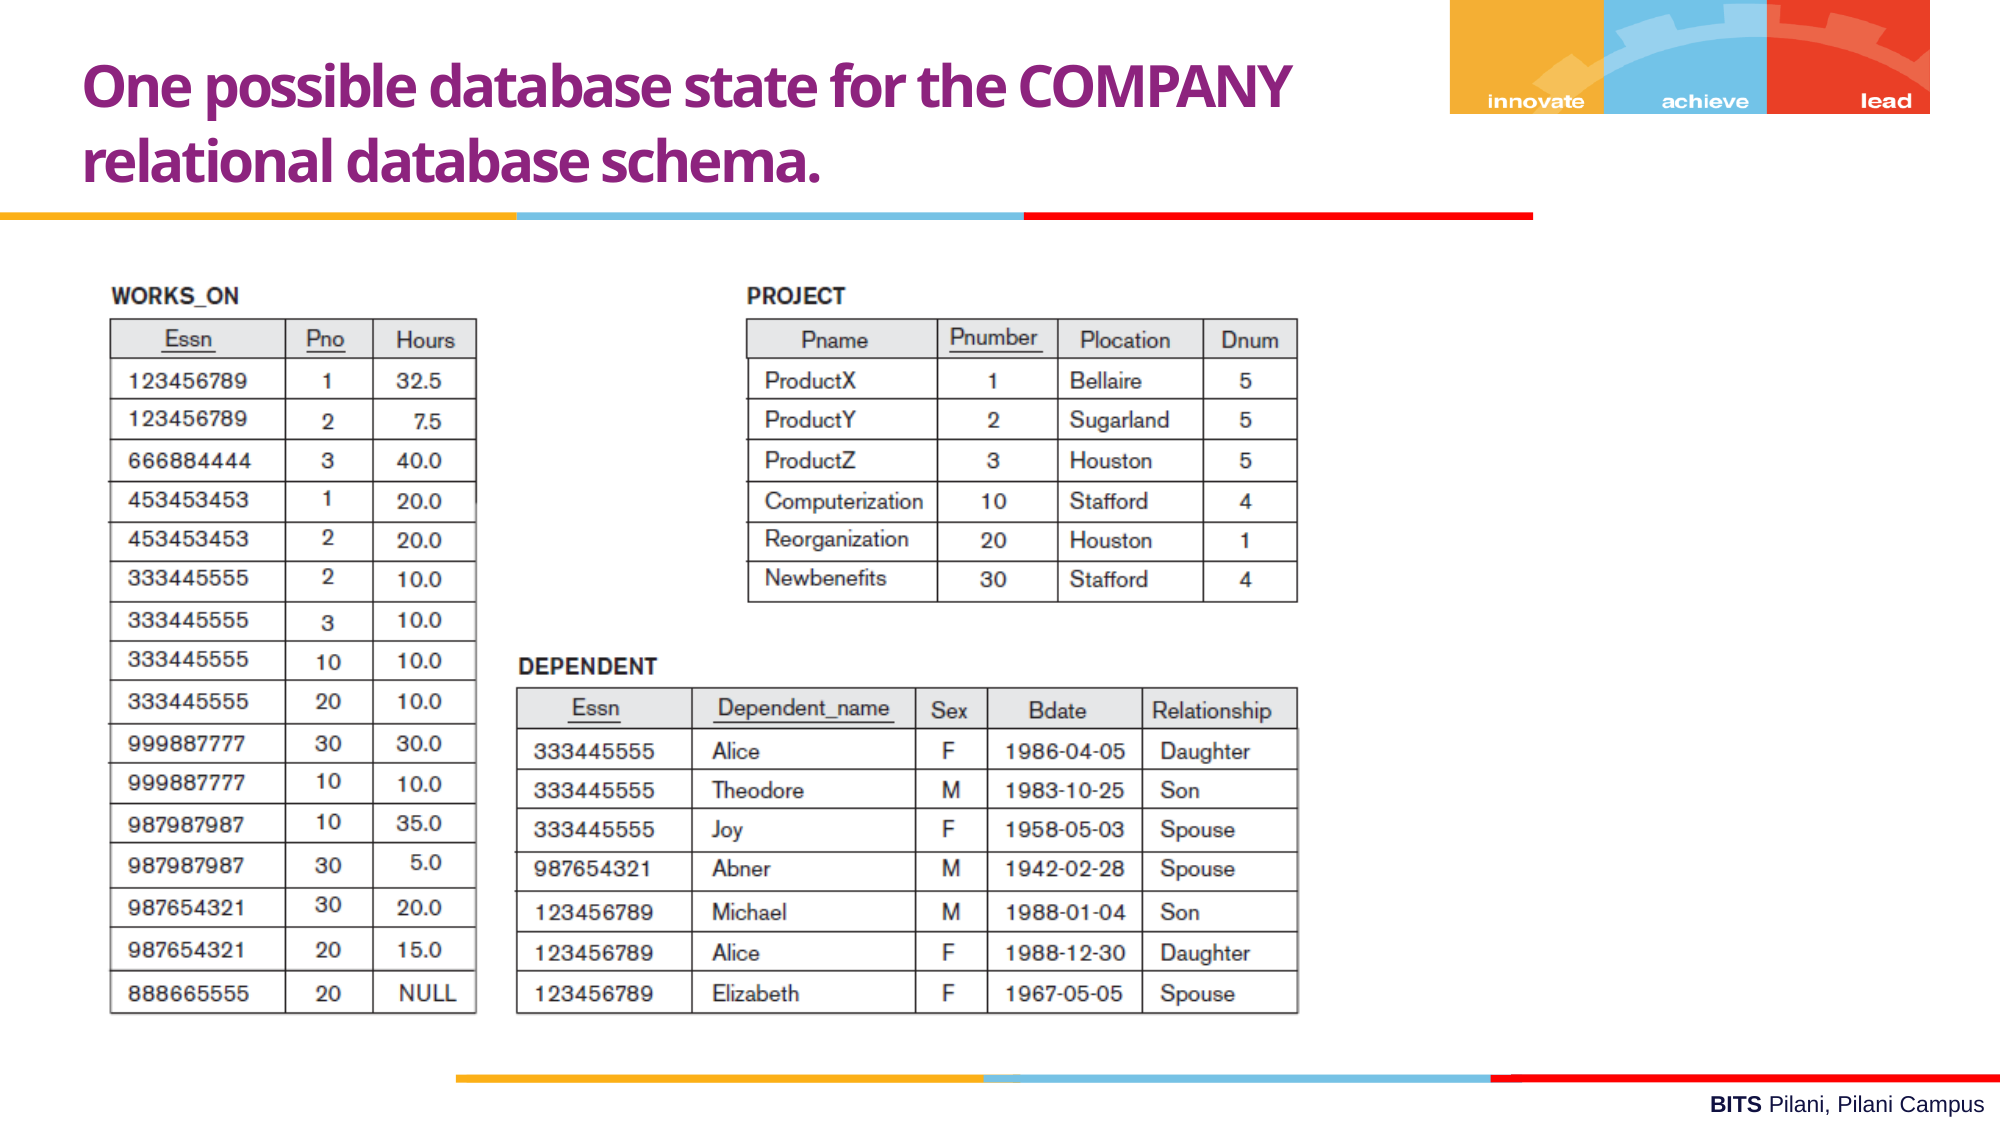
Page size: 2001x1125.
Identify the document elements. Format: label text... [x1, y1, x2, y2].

picture [1450, 0, 1930, 114]
list One possible database state for the COMPANY relational database schema. [66, 0, 1450, 446]
picture [102, 281, 1342, 1025]
